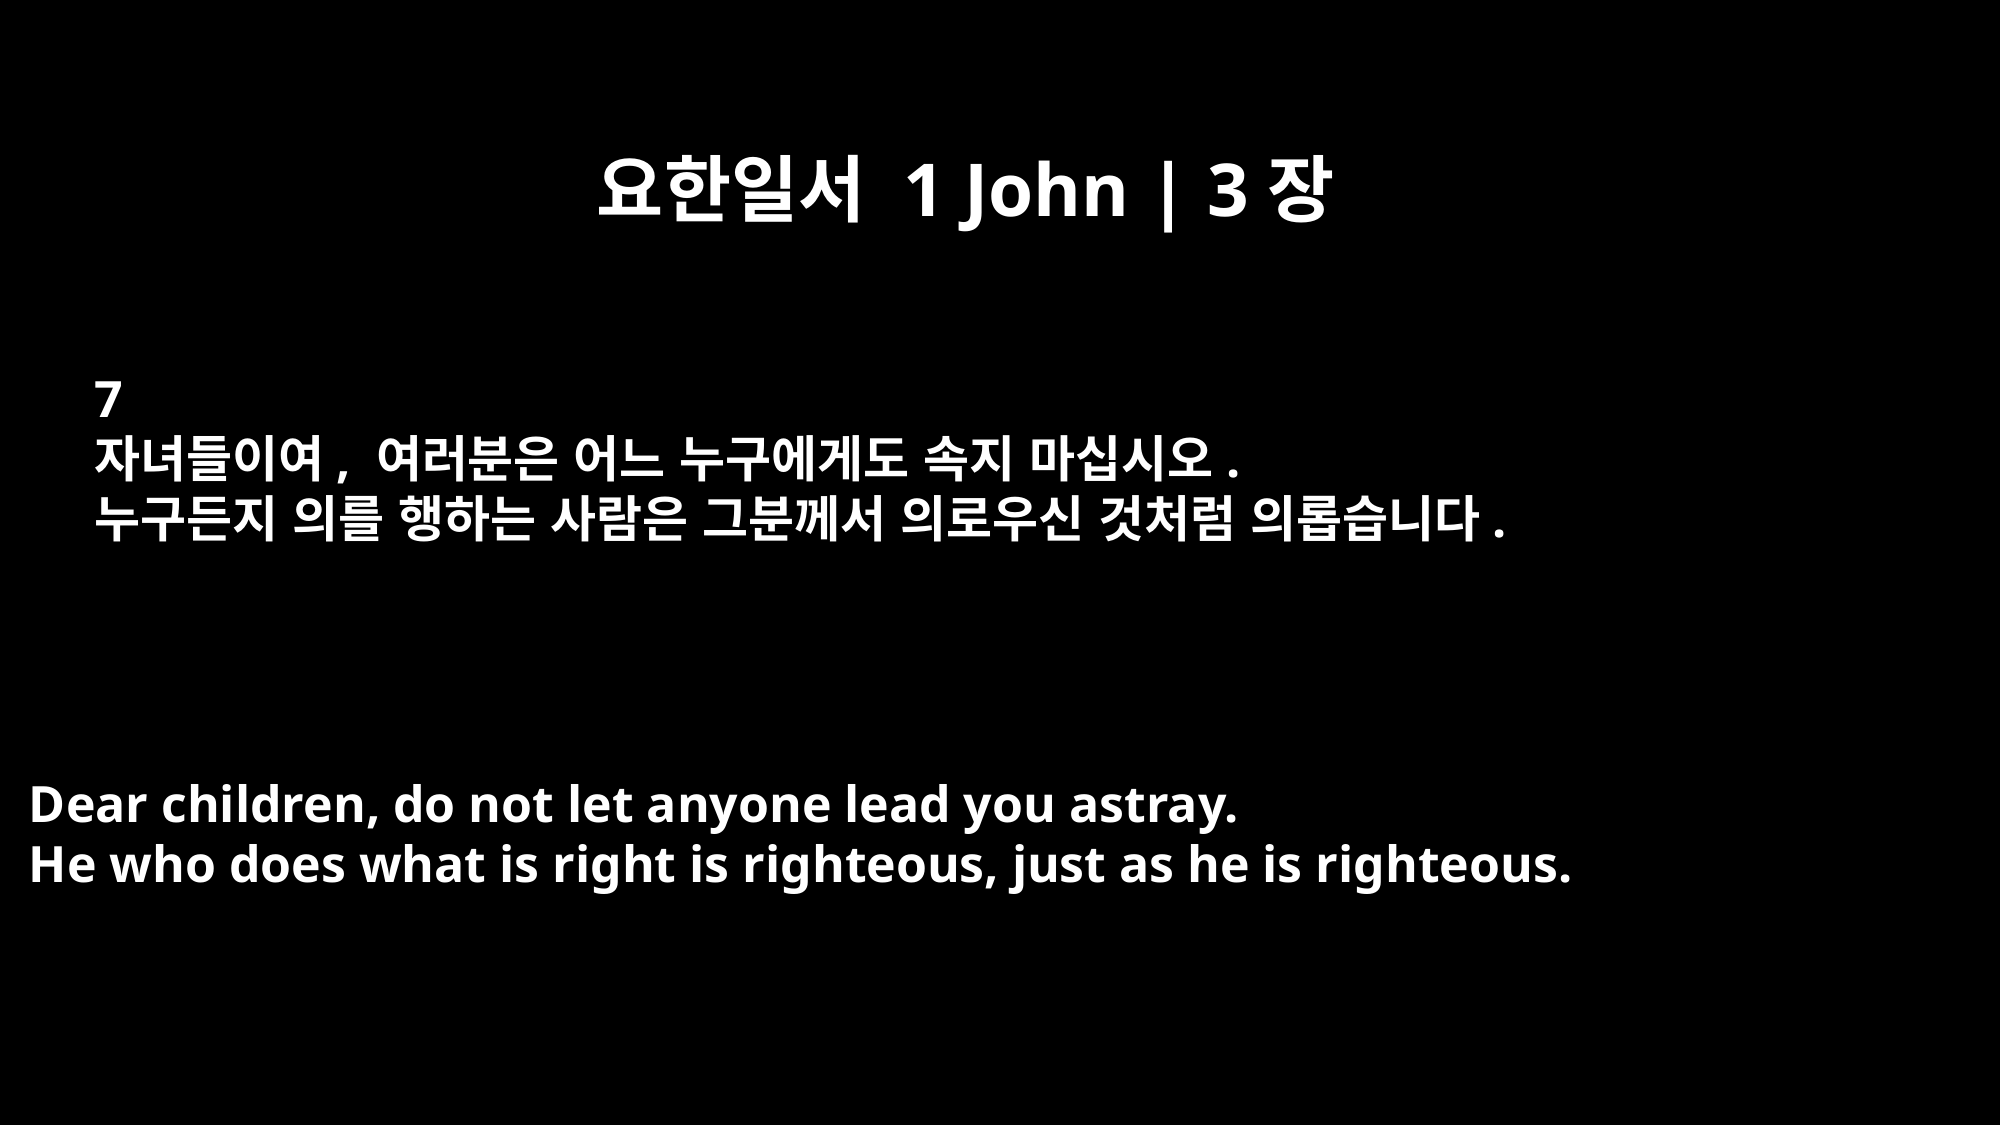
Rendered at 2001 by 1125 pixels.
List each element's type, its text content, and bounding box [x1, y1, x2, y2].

text_box Dear children, do not let anyone lead you astray. He who does what is right is righteous, just as he is righteous. [14, 764, 1588, 900]
text_box 7 자녀들이여, 여러분은 어느 누구에게도 속지 마십시오. 누구든지 의를 행하는 사람은 그분께서 의로우신 것처럼 의롭습니다. [80, 359, 1523, 555]
text_box 요한일서 1 John | 3장 [582, 136, 1350, 239]
